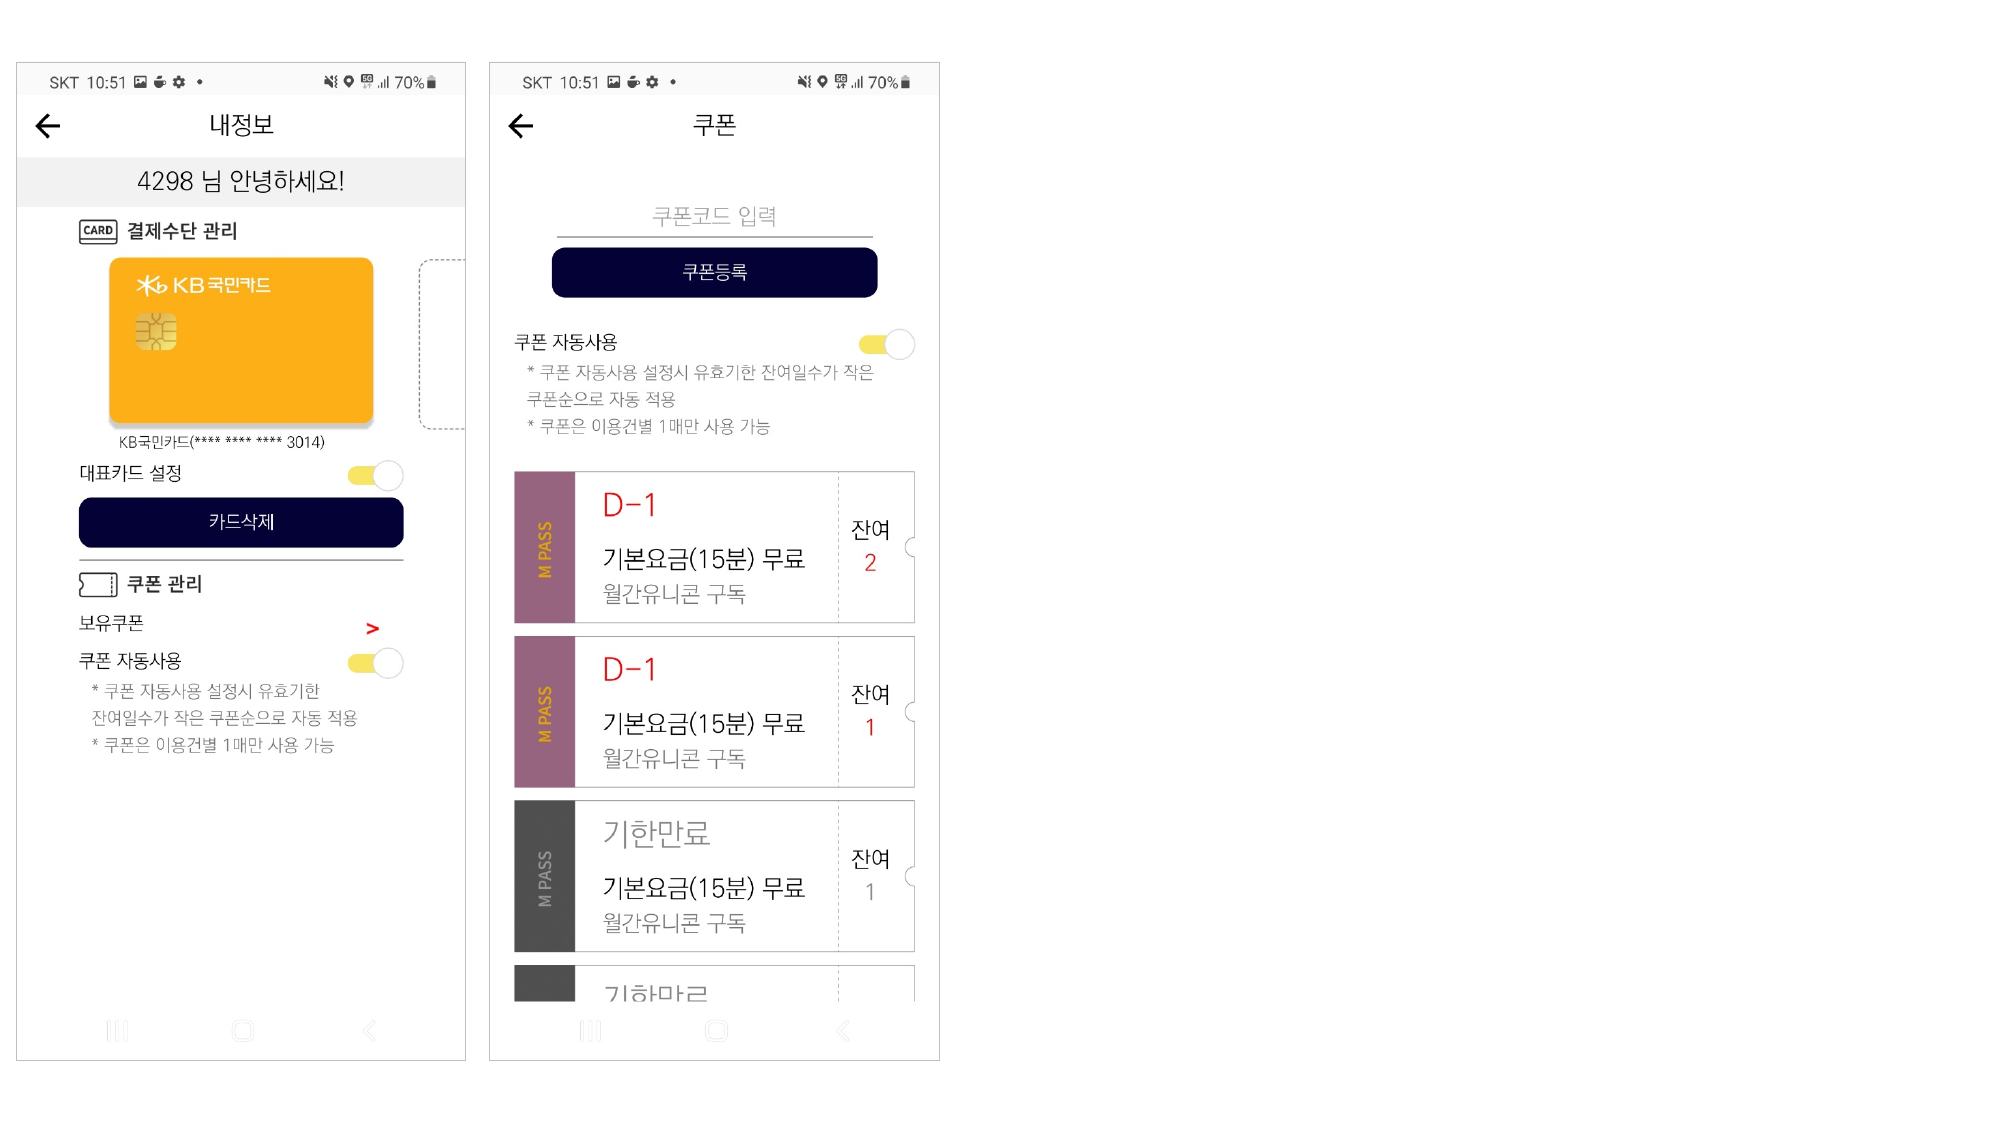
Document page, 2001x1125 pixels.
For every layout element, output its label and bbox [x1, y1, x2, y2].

picture [15, 61, 466, 1061]
picture [489, 61, 940, 1061]
